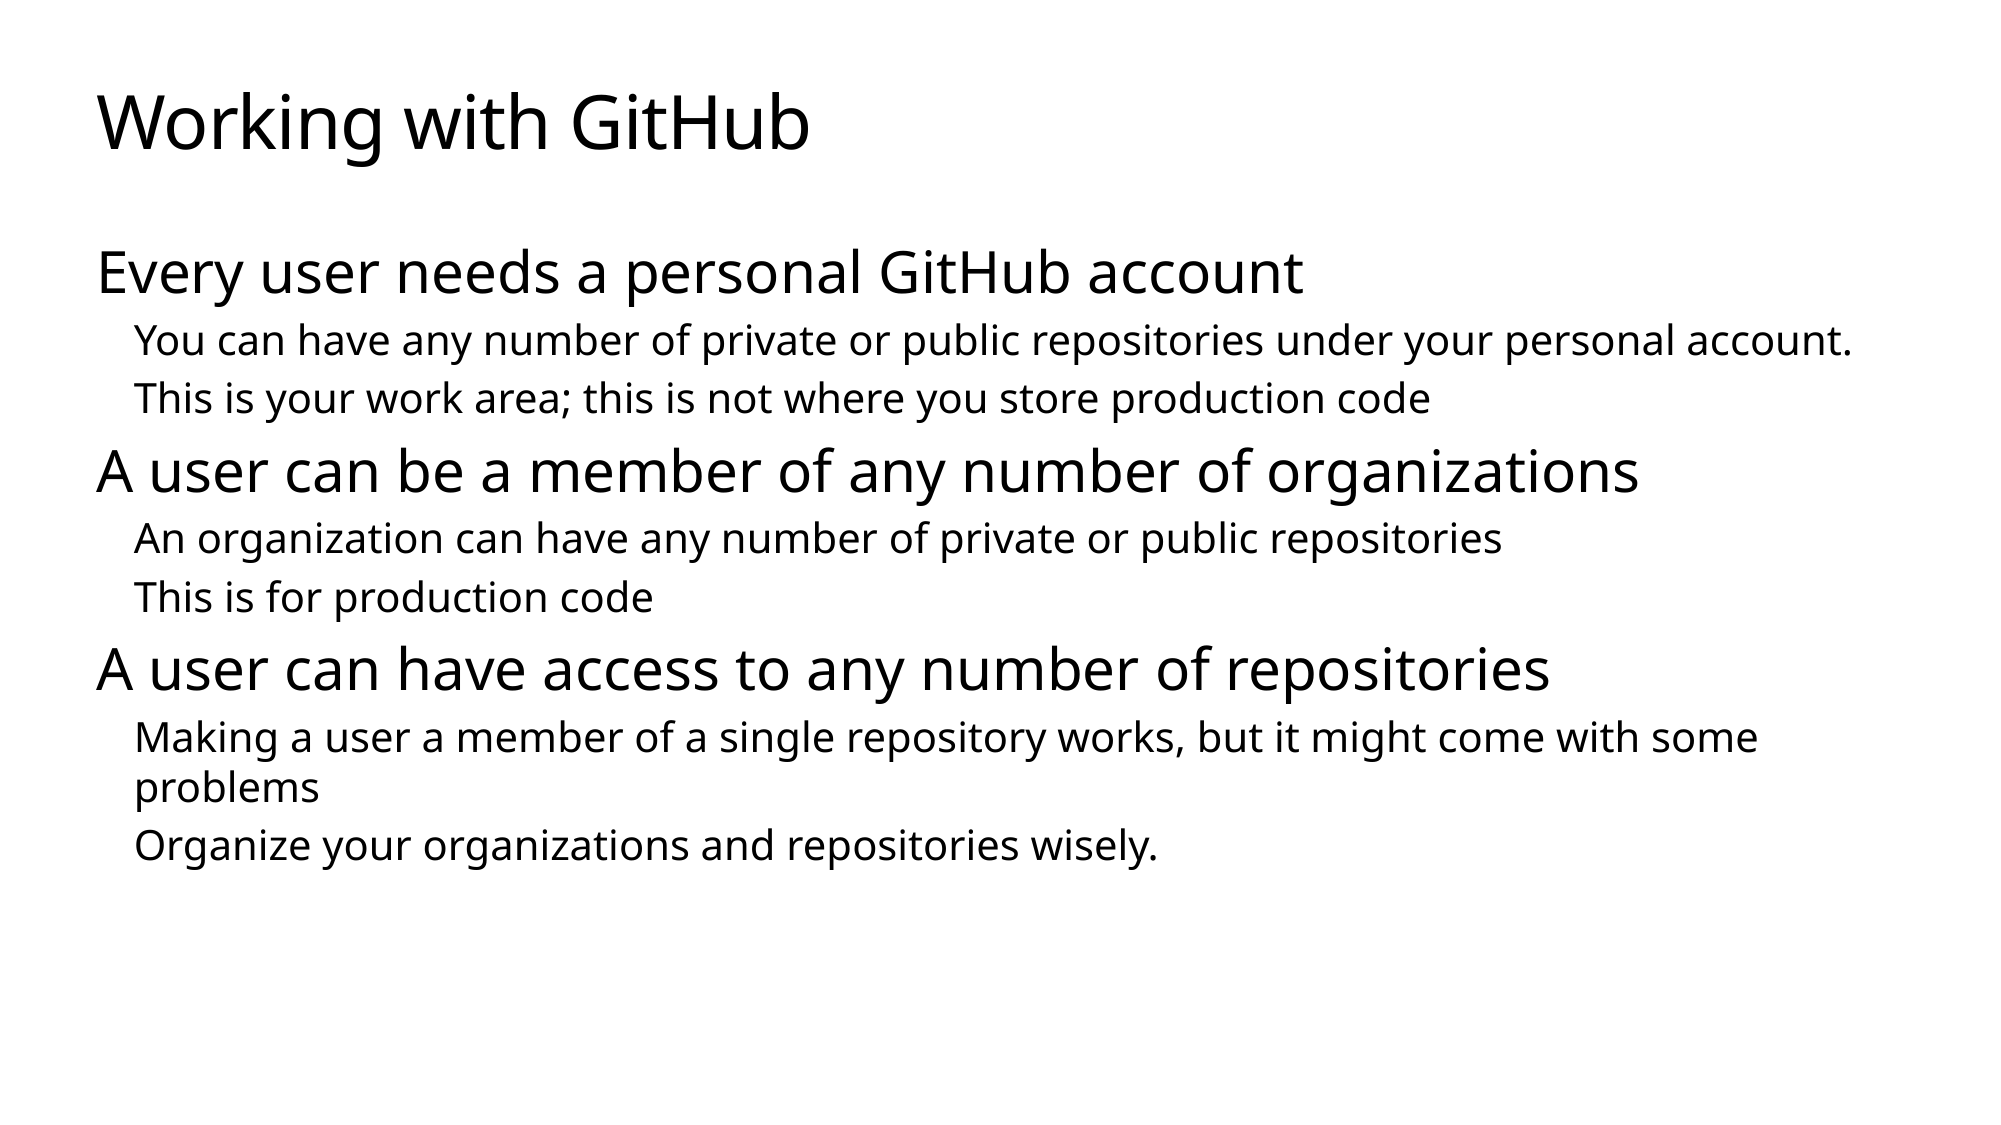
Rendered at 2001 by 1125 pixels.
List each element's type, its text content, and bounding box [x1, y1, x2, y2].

title Working with GitHub [96, 75, 1904, 166]
list Every user needs a personal GitHub account You can have any number of private or public repositories under your personal account. This is your work area; this is not where you store production code A user can be a member of any number of organizations An organization can have any number of private or public repositories This is for production code A user can have access to any number of repositories Making a user a member of a single repository works, but it might come with some problems Organize your organizations and repositories wisely. [96, 235, 1904, 840]
